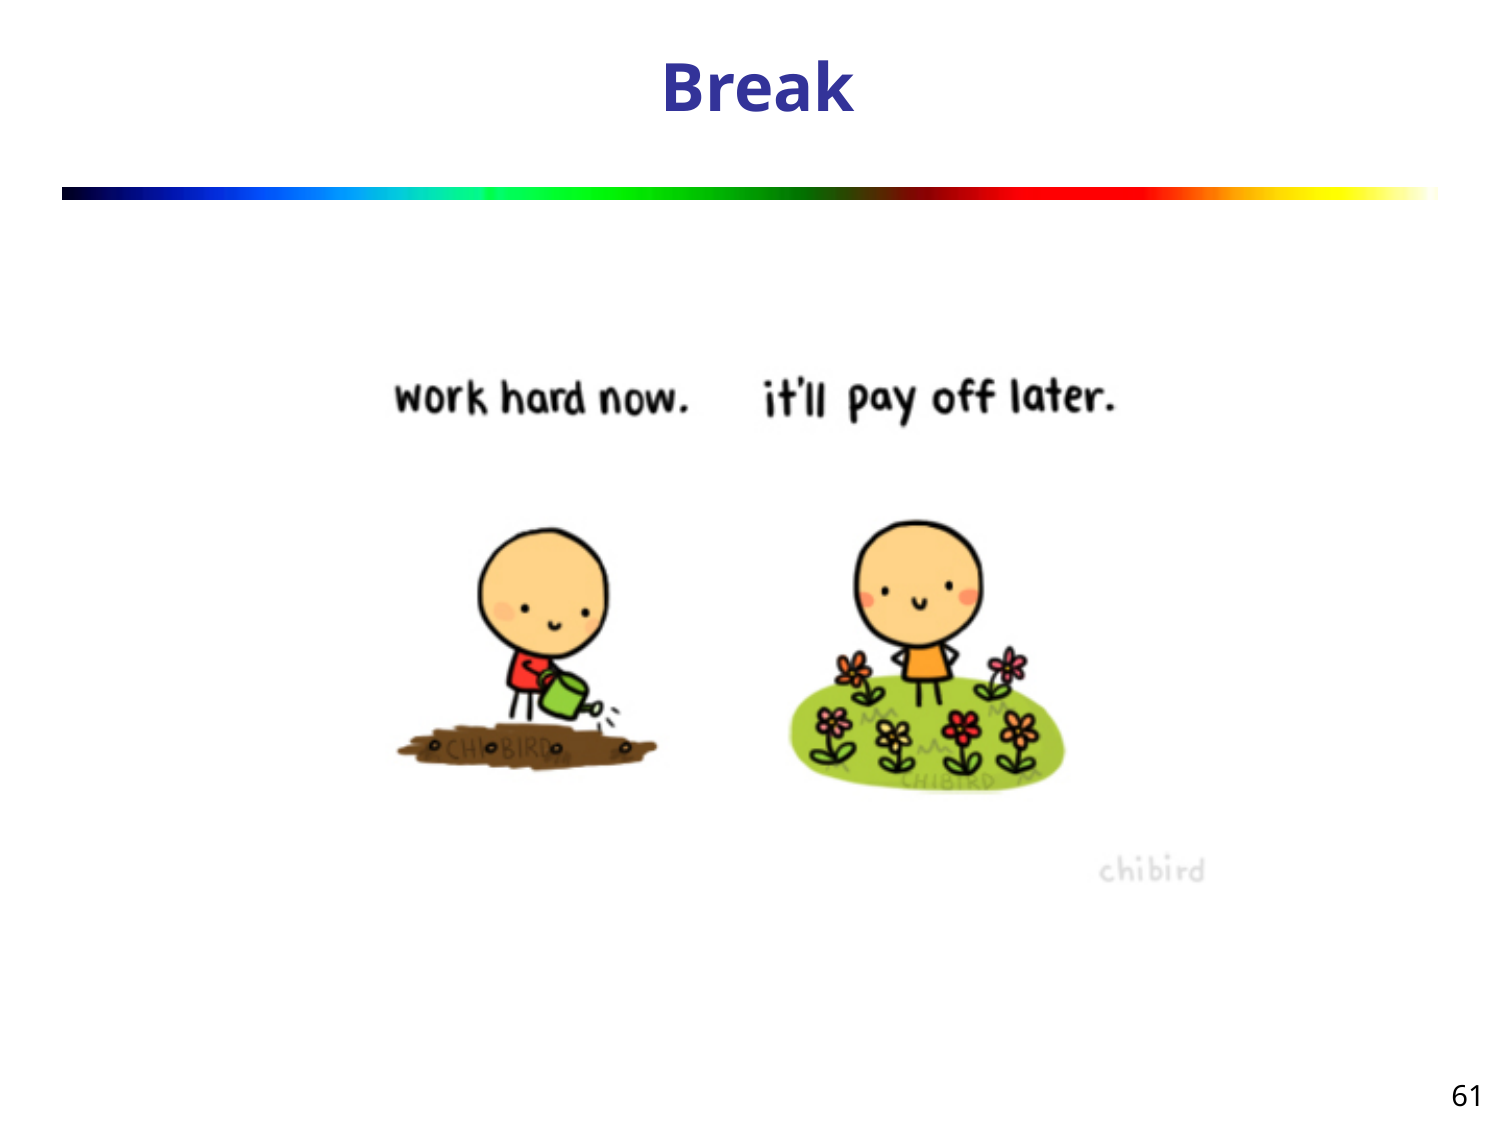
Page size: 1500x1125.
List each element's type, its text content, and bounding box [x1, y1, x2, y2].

text_box Break [124, 37, 1391, 163]
picture [286, 234, 1214, 891]
picture [382, 187, 1438, 200]
picture [62, 187, 355, 200]
slide_number 61 [1187, 1049, 1500, 1125]
